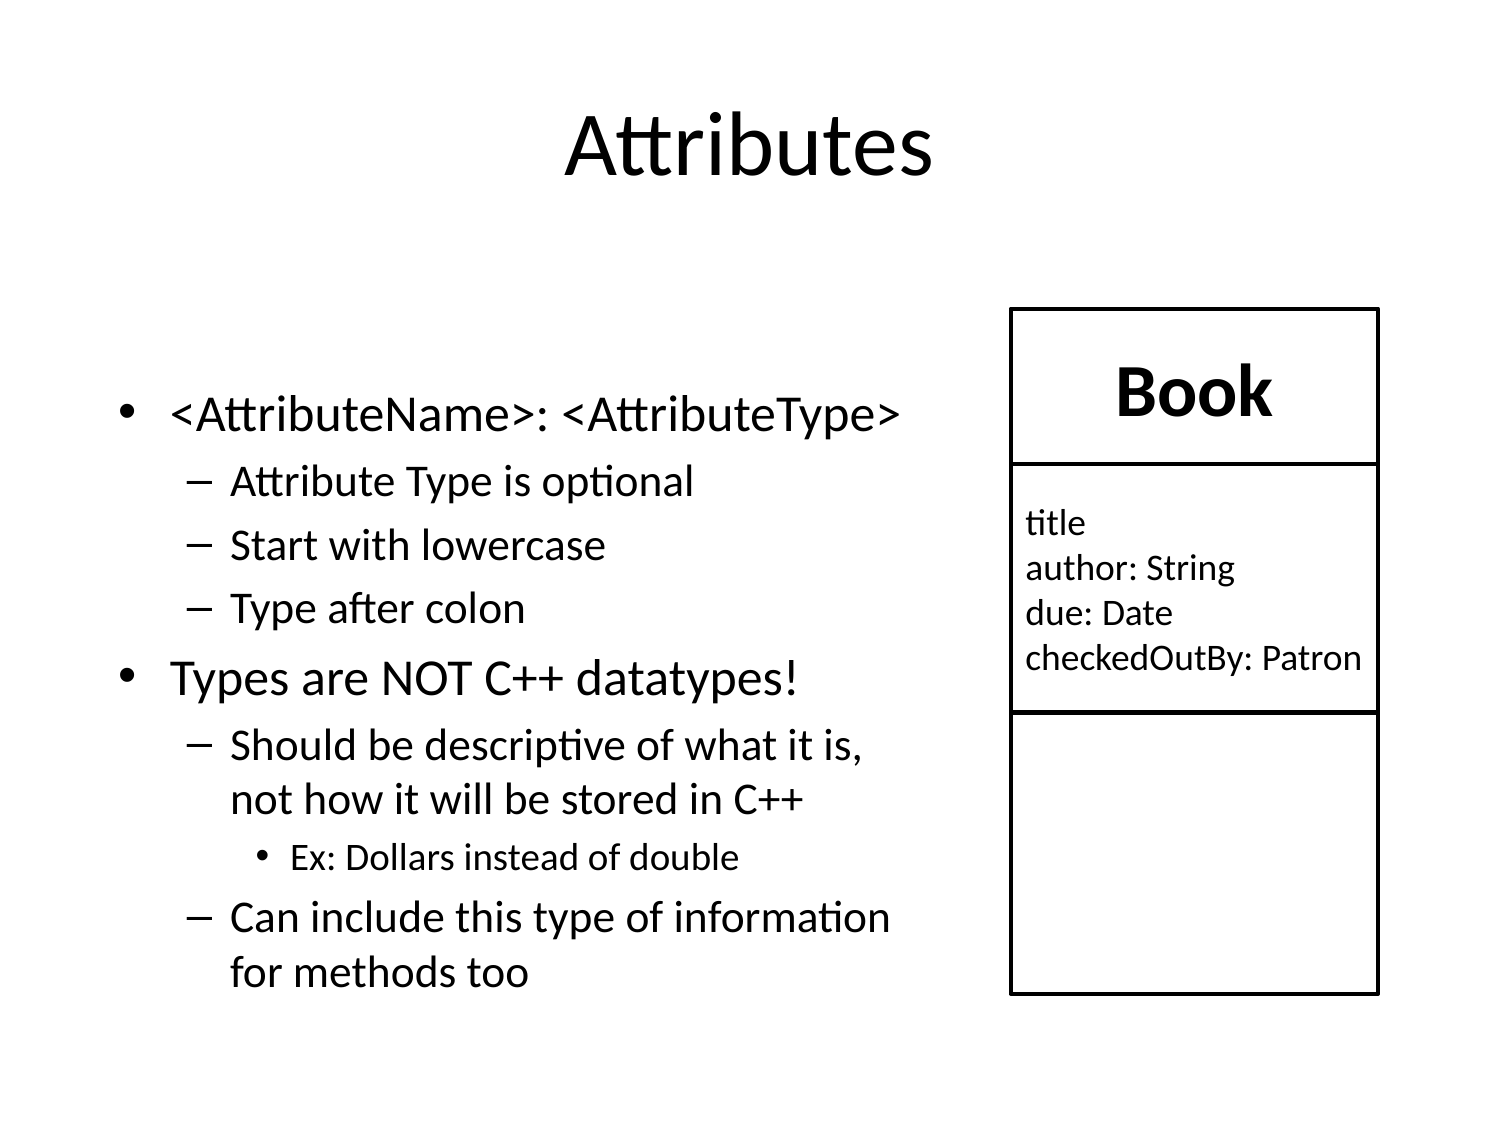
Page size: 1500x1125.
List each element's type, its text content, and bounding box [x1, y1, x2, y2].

text_box [1009, 710, 1380, 996]
text_box Book [1009, 307, 1380, 462]
title Attributes [75, 45, 1425, 233]
text_box title author: String due: Date checkedOutBy: Patron [1009, 462, 1380, 710]
list <AttributeName>: <AttributeType> Attribute Type is optional Start with lowercase Type after colon Types are NOT C++ datatypes! Should be descriptive of what it is, not how it will be stored in C++ Ex: Dollars instead of double Can include this type of information for methods too [103, 299, 995, 1014]
